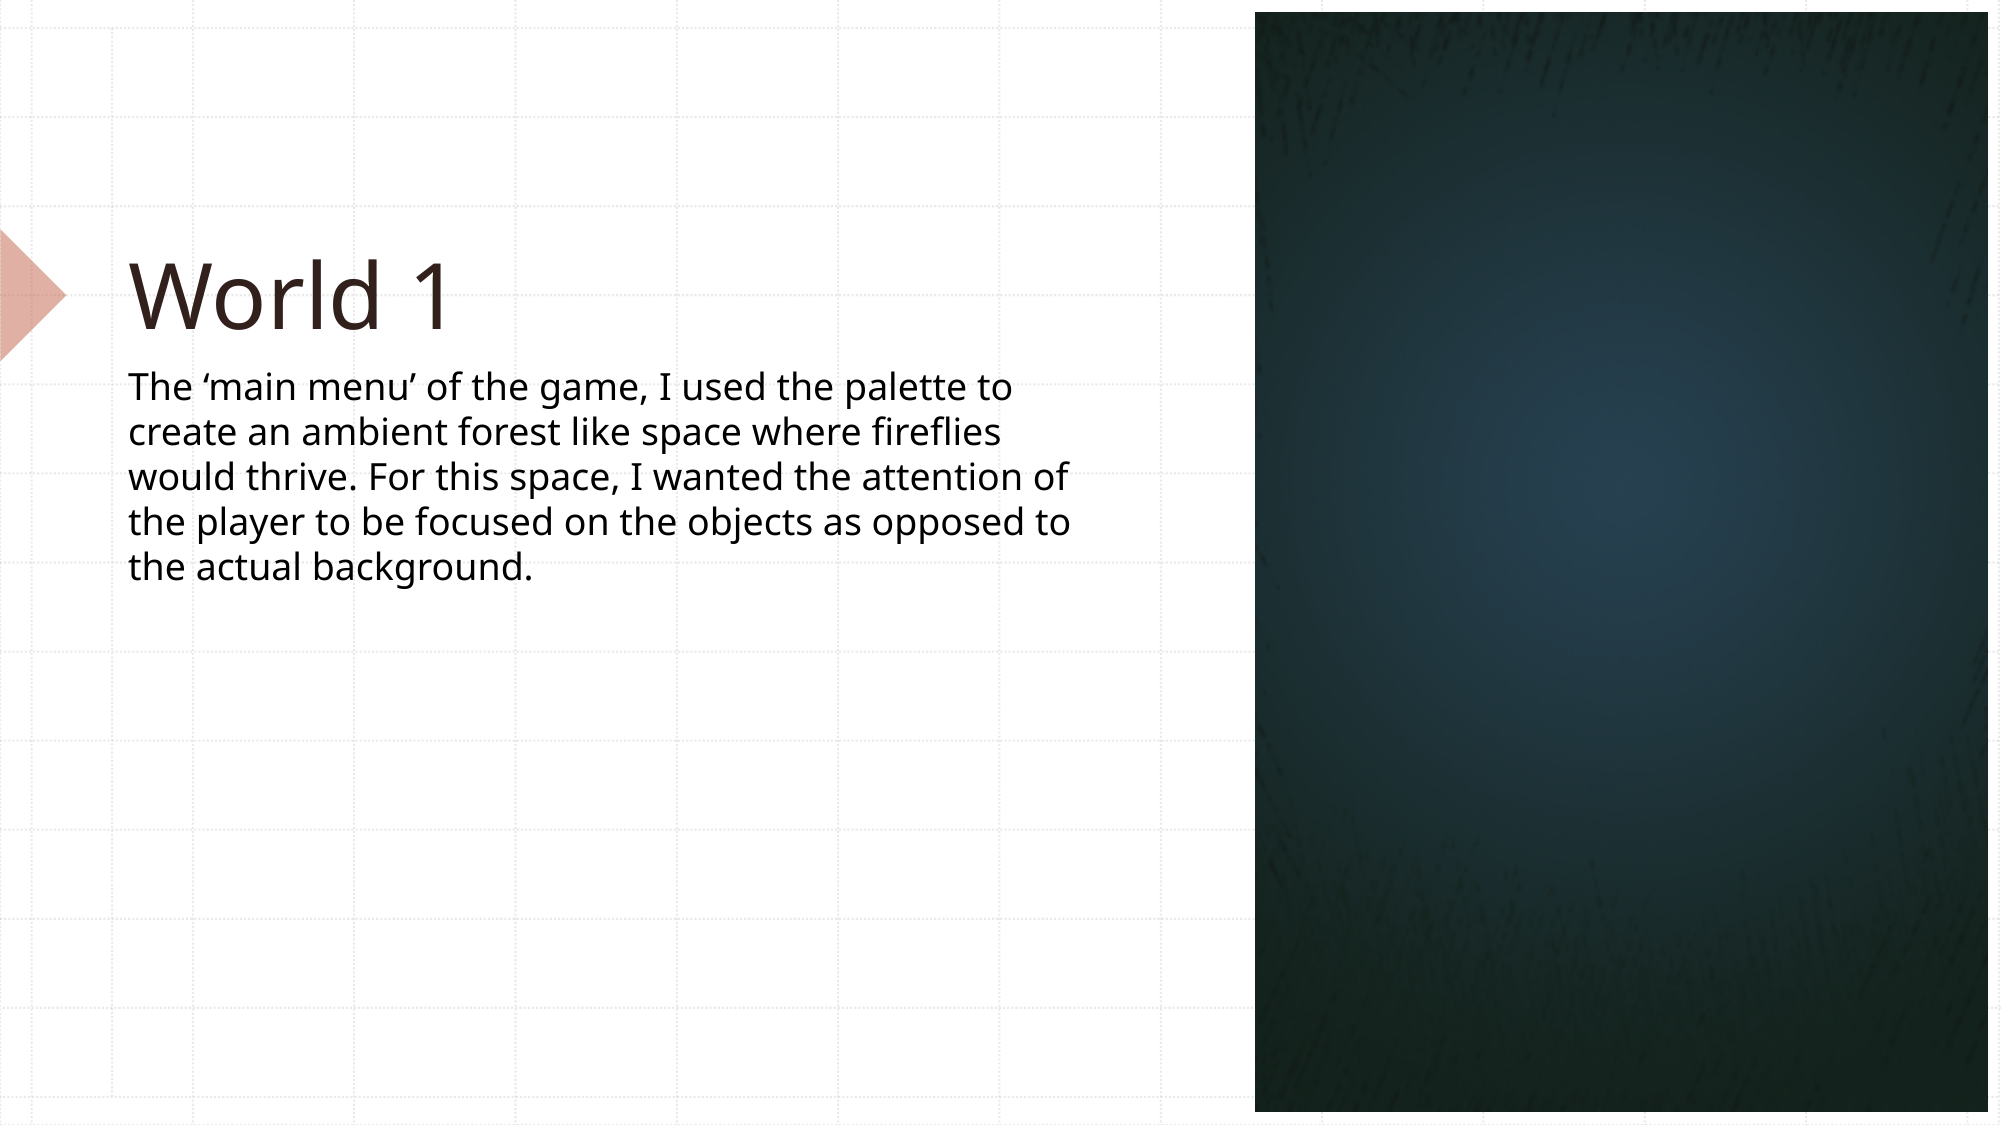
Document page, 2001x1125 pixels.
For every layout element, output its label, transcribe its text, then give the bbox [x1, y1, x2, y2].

text_box The ‘main menu’ of the game, I used the palette to create an ambient forest like space where fireflies would thrive. For this space, I wanted the attention of the player to be focused on the objects as opposed to the actual background. [113, 355, 1103, 596]
title World 1 [113, 119, 1255, 356]
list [1255, 12, 1988, 1112]
